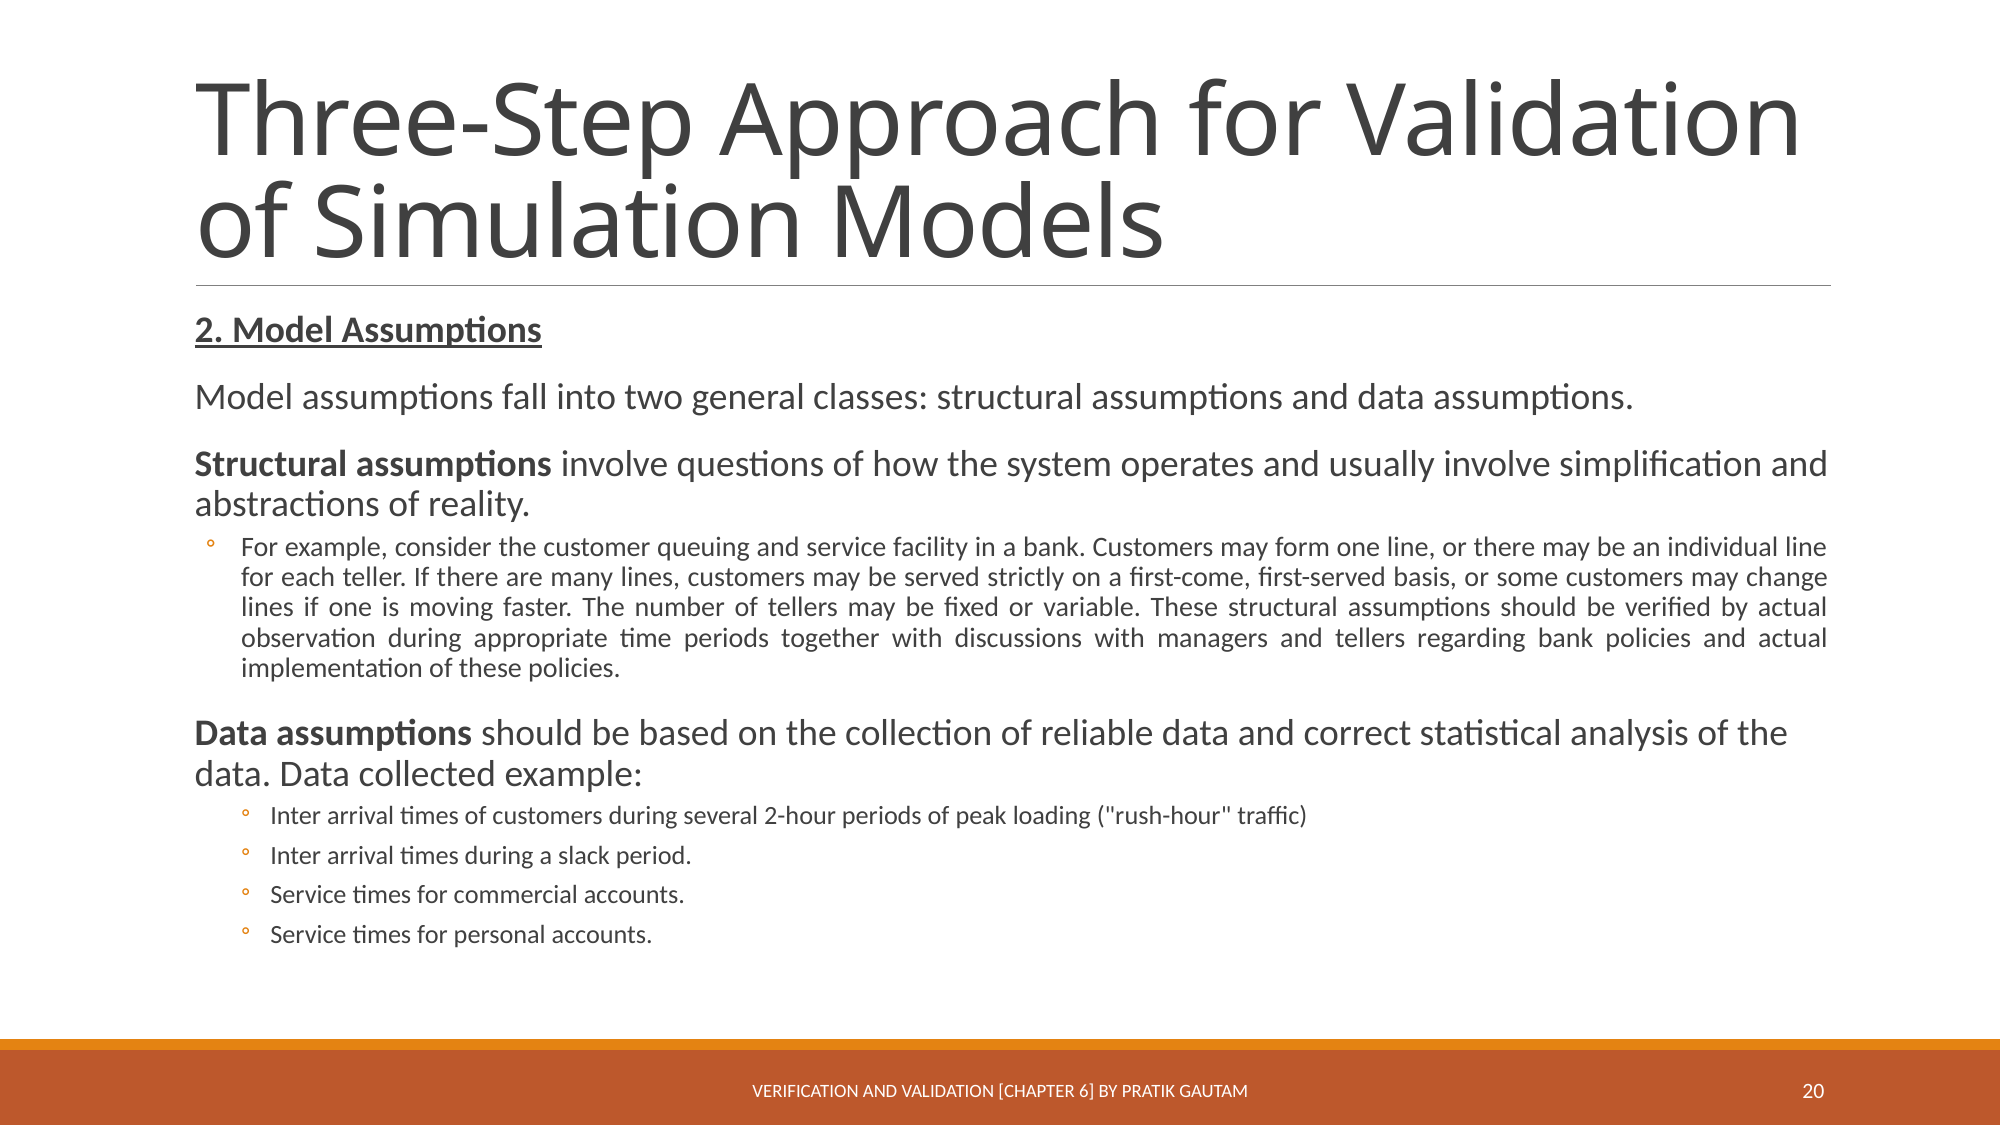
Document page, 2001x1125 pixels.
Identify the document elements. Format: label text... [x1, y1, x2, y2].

slide_number 20 [1624, 1059, 1840, 1120]
list 2. Model Assumptions Model assumptions fall into two general classes: structural assumptions and data assumptions. Structural assumptions involve questions of how the system operates and usually involve simplification and abstractions of reality. For example, consider the customer queuing and service facility in a bank. Customers may form one line, or there may be an individual line for each teller. If there are many lines, customers may be served strictly on a first-come, first-served basis, or some customers may change lines if one is moving faster. The number of tellers may be fixed or variable. These structural assumptions should be verified by actual observation during appropriate time periods together with discussions with managers and tellers regarding bank policies and actual implementation of these policies. Data assumptions should be based on the collection of reliable data and correct statistical analysis of the data. Data collected example: Inter arrival times of customers during several 2-hour periods of peak loading ("rush-hour" traffic) Inter arrival times during a slack period. Service times for commercial accounts. Service times for personal accounts. [180, 302, 1830, 963]
footer Verification and Validation [Chapter 6] By Pratik Gautam [604, 1059, 1396, 1120]
title Three-Step Approach for Validation of Simulation Models [180, 47, 1830, 285]
